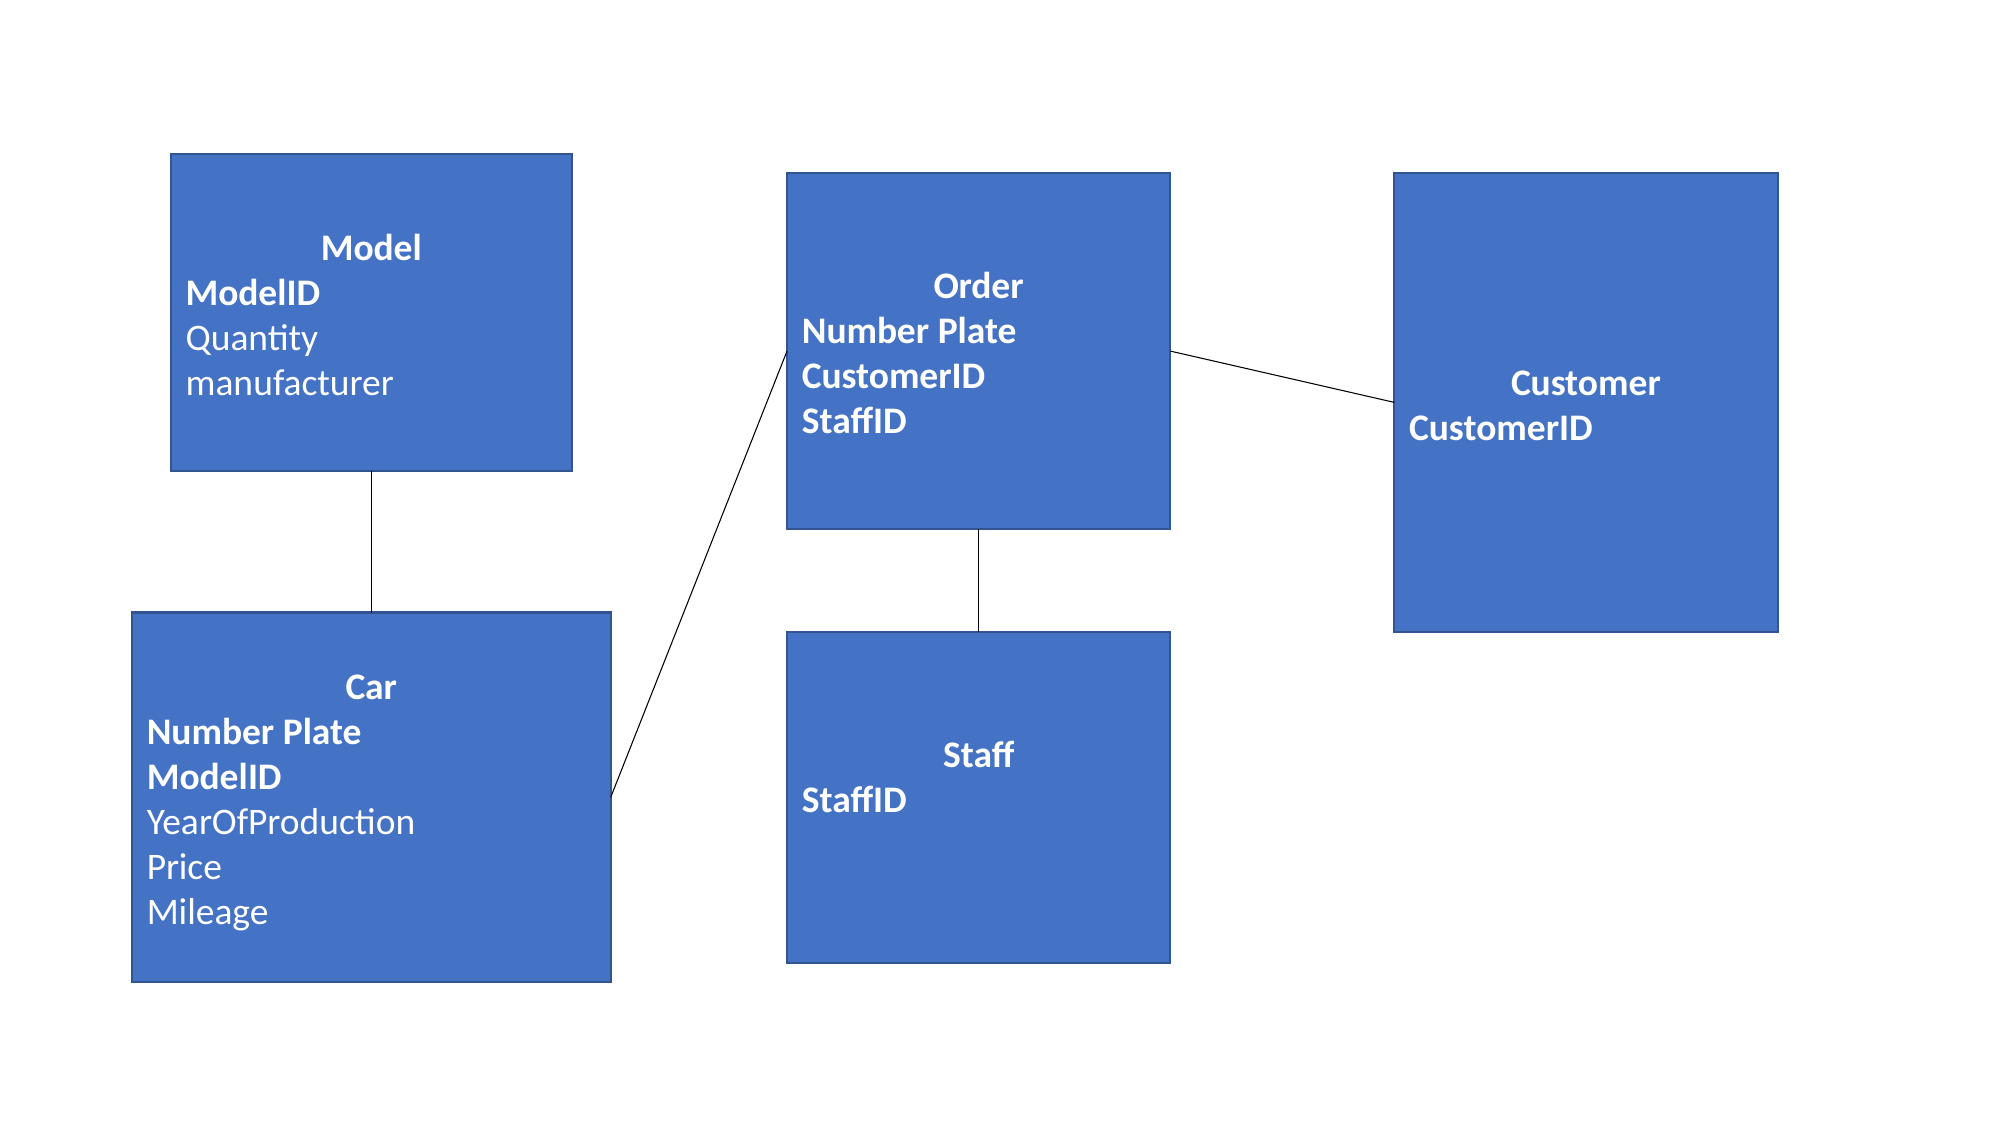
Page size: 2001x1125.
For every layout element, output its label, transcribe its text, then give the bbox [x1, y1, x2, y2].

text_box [1170, 351, 1395, 403]
text_box Customer CustomerID [1393, 172, 1779, 633]
text_box Model ModelID Quantity manufacturer [170, 153, 573, 472]
text_box Staff StaffID [786, 631, 1171, 964]
text_box Order Number Plate CustomerID StaffID [786, 172, 1171, 530]
text_box Car Number Plate ModelID YearOfProduction Price Mileage [131, 611, 612, 983]
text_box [610, 350, 787, 798]
